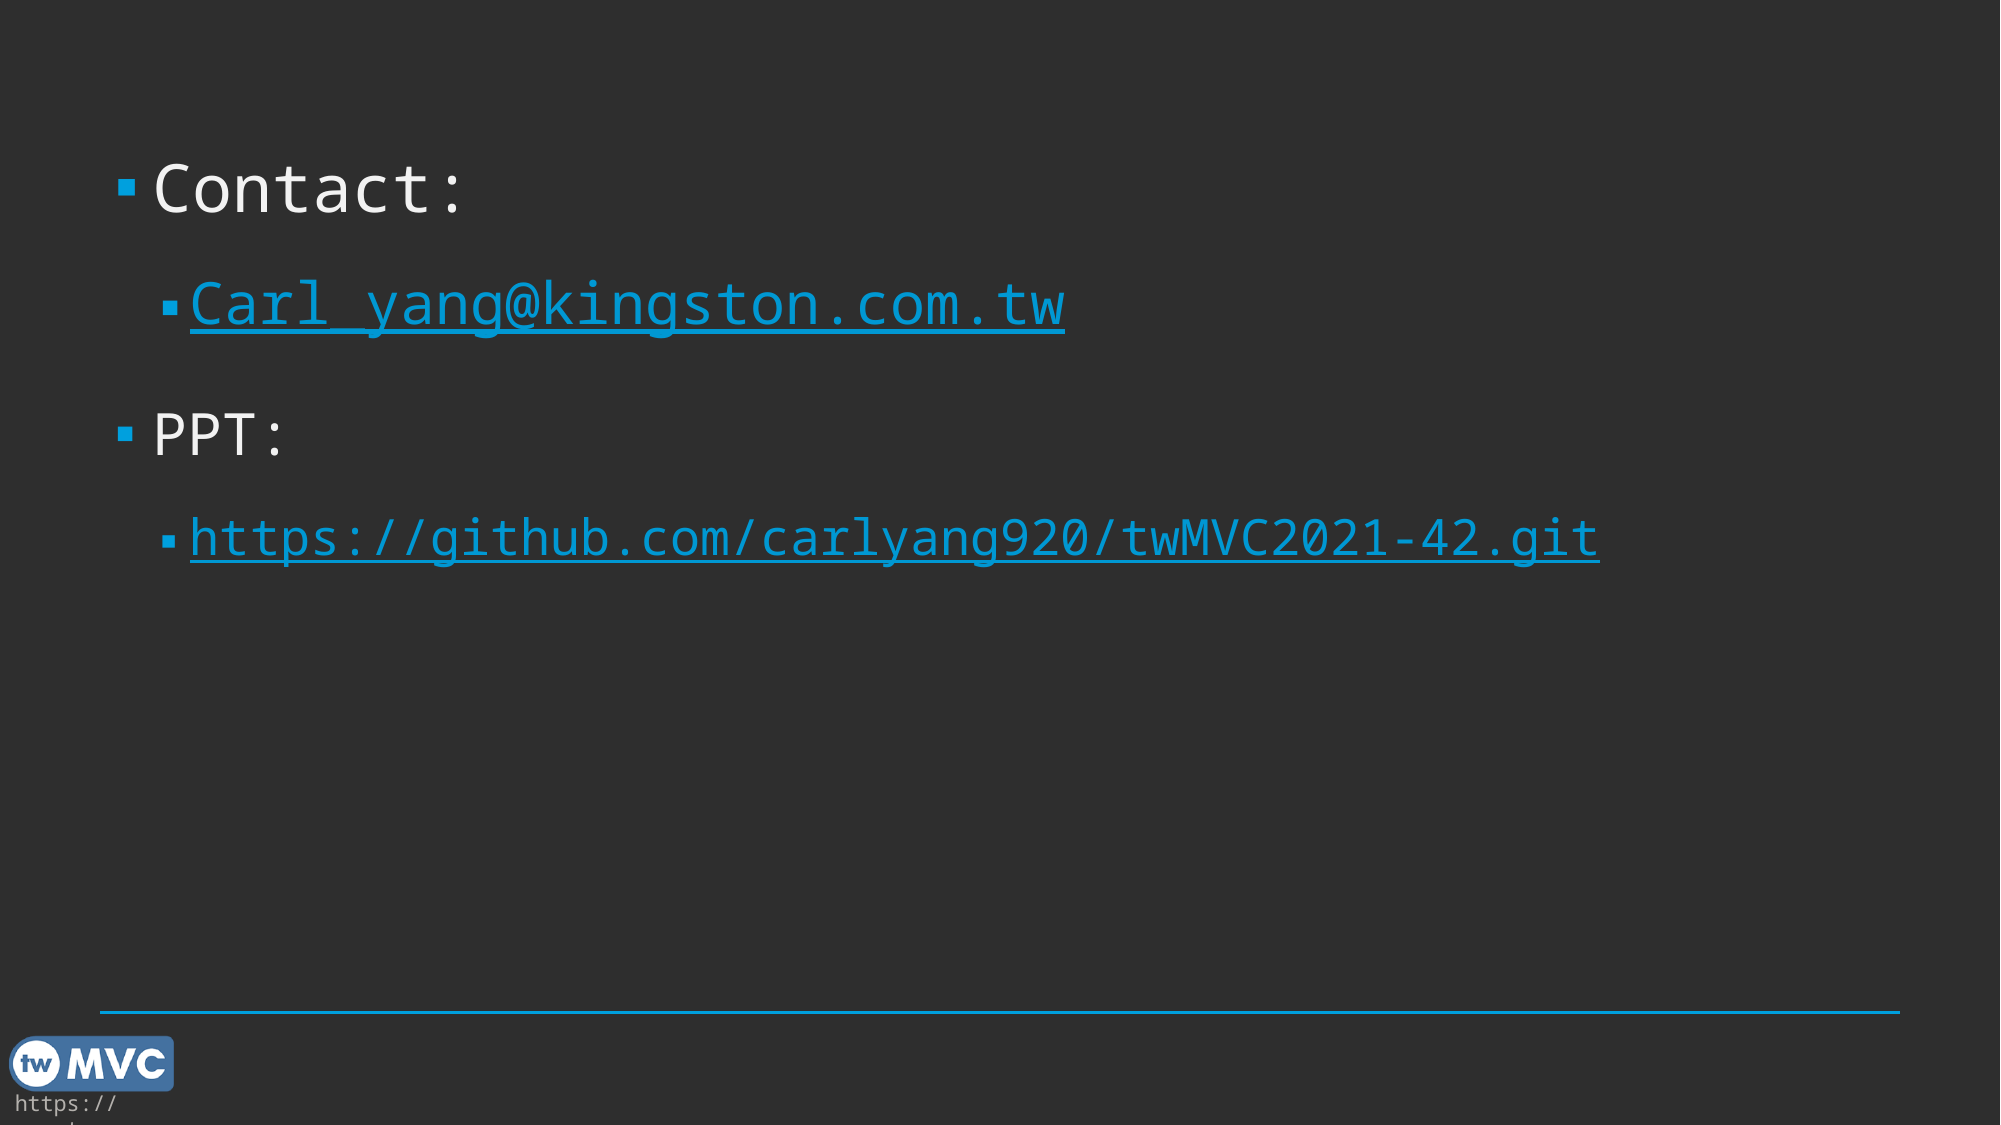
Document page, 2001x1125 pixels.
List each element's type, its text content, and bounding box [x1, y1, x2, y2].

list Contact: Carl_yang@kingston.com.tw PPT: https://github.com/carlyang920/twMVC2021-42.git [99, 122, 1904, 952]
picture [0, 972, 182, 1125]
